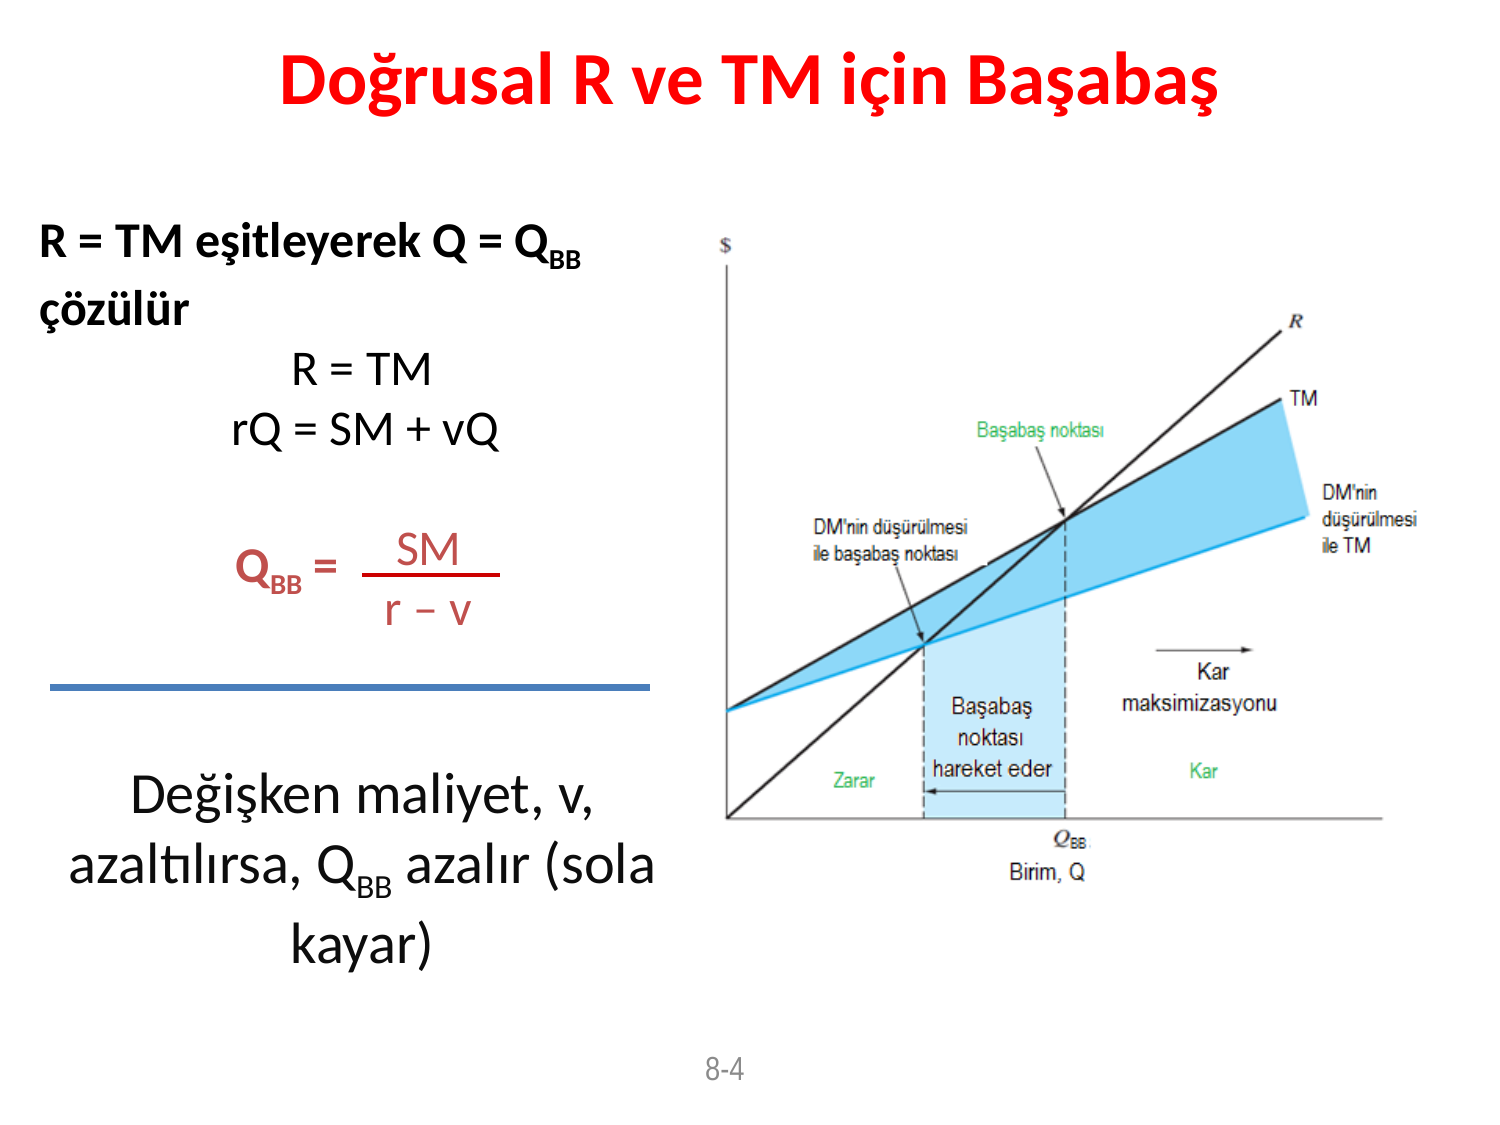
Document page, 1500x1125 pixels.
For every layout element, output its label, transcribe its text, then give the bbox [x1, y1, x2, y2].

text_box R = TM eşitleyerek Q = QBB çözülür R = TM rQ = SM + vQ SM r – v Değişken maliyet, v, azaltılırsa, QBB azalır (sola kayar) [24, 199, 700, 1093]
text_box QBB = [212, 524, 363, 608]
slide_number 8-4 [624, 1037, 825, 1098]
picture [709, 237, 1423, 889]
title Doğrusal R ve TM için Başabaş [75, 24, 1425, 125]
